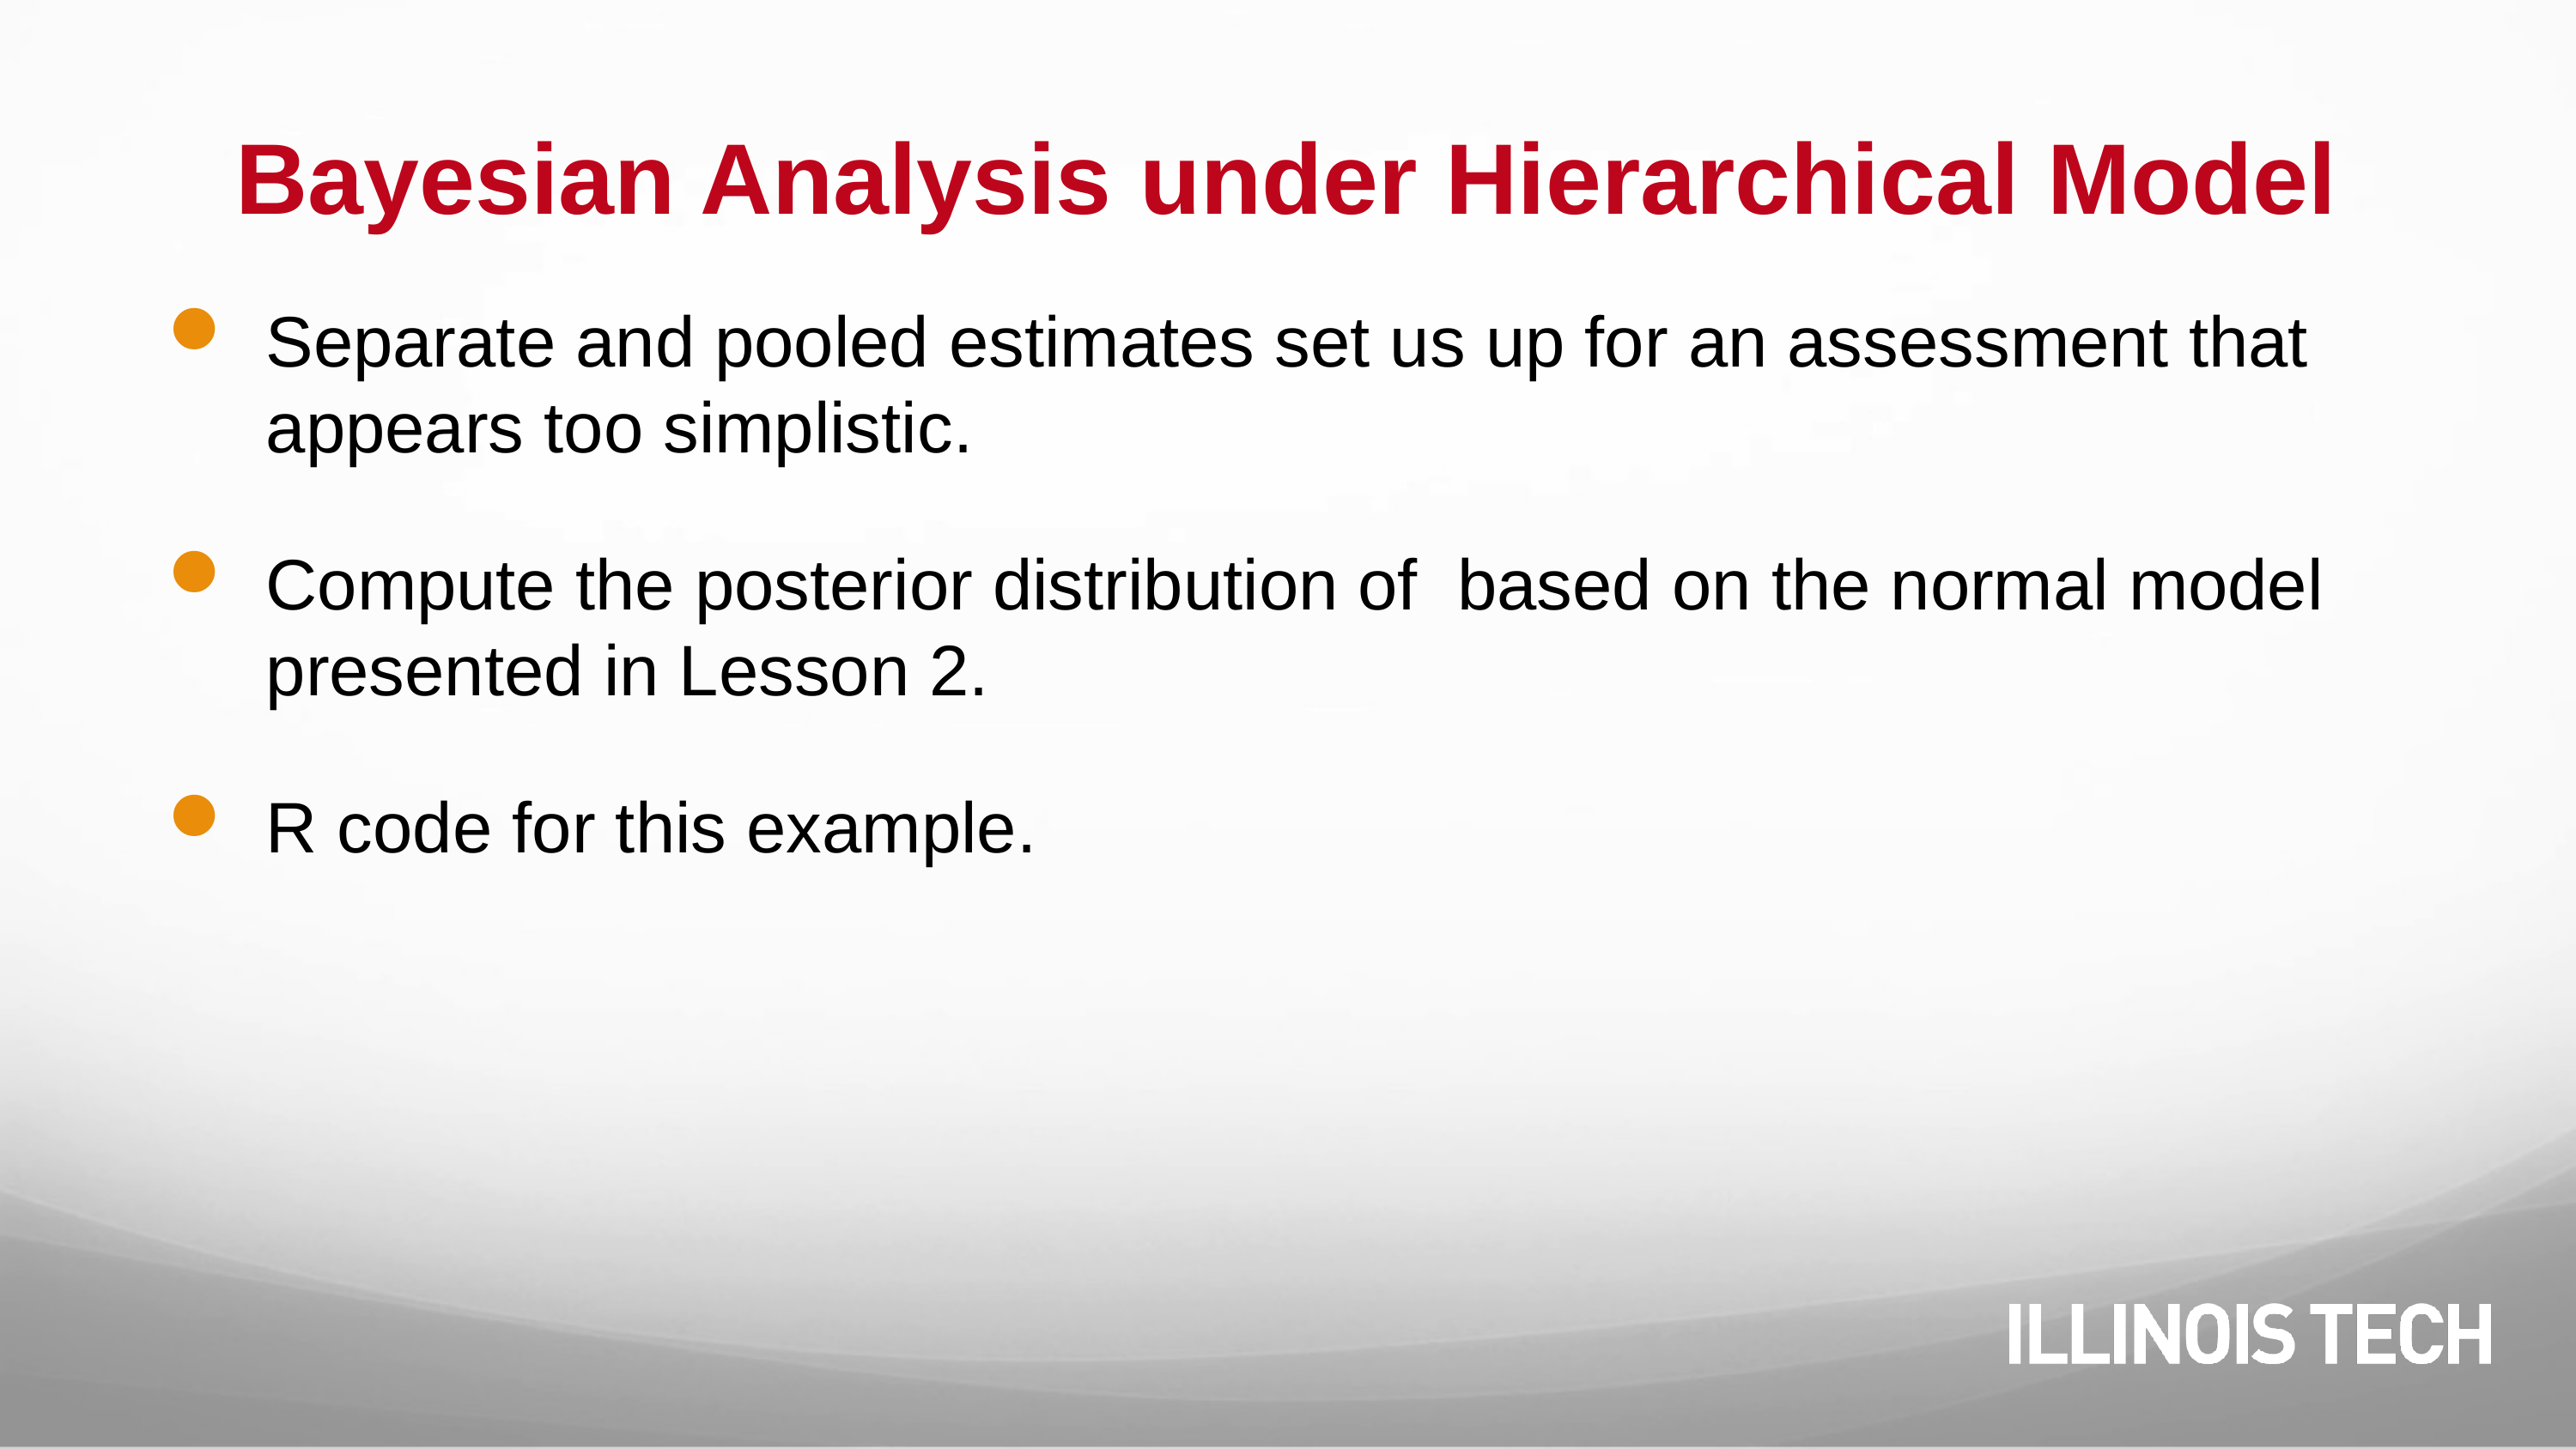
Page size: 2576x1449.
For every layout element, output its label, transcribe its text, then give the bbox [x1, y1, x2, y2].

title Bayesian Analysis under Hierarchical Model [155, 22, 2421, 241]
picture [0, 0, 2576, 1449]
